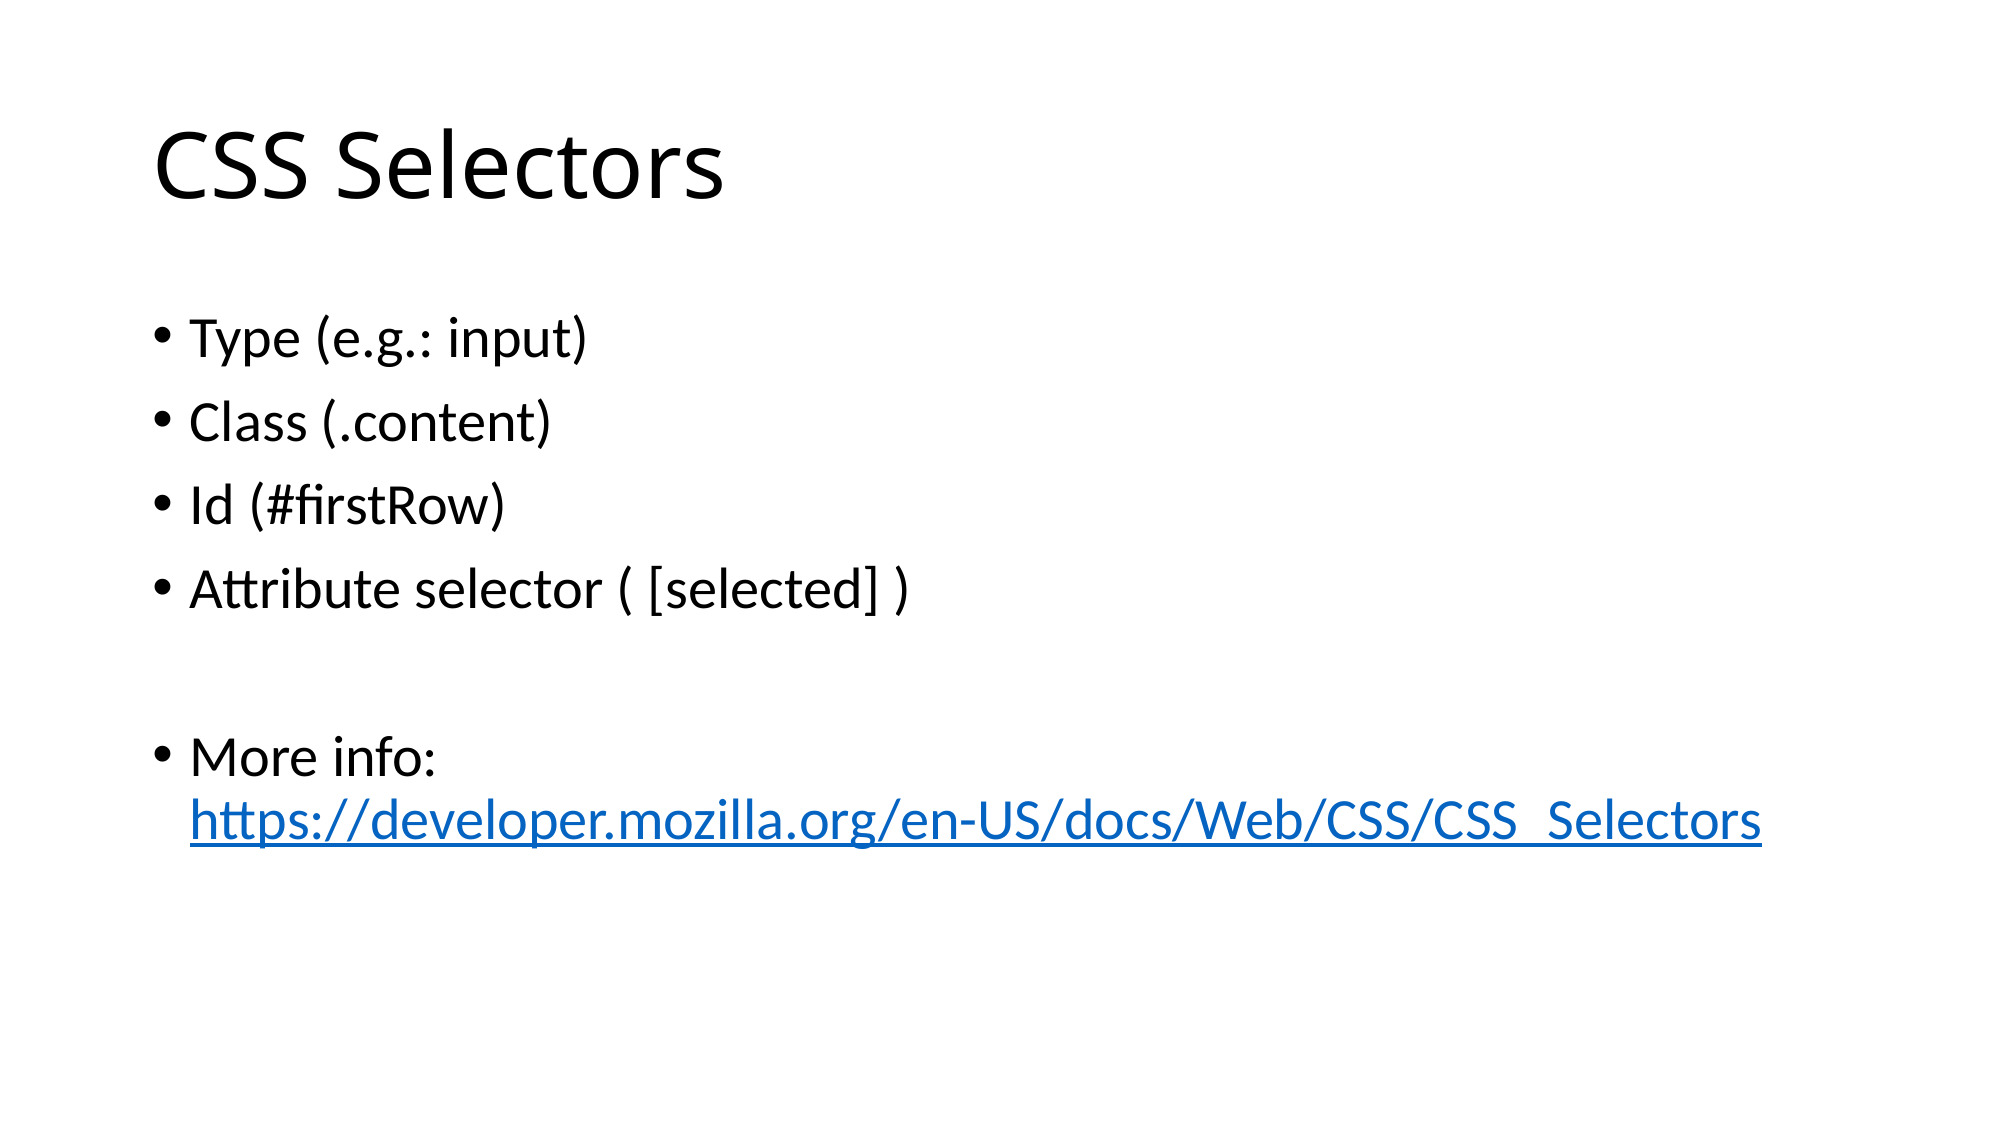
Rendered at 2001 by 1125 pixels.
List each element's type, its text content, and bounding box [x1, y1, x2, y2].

list Type (e.g.: input) Class (.content) Id (#firstRow) Attribute selector ( [selected] ) More info: https://developer.mozilla.org/en-US/docs/Web/CSS/CSS_Selectors [137, 299, 1863, 1014]
title CSS Selectors [137, 59, 1863, 278]
